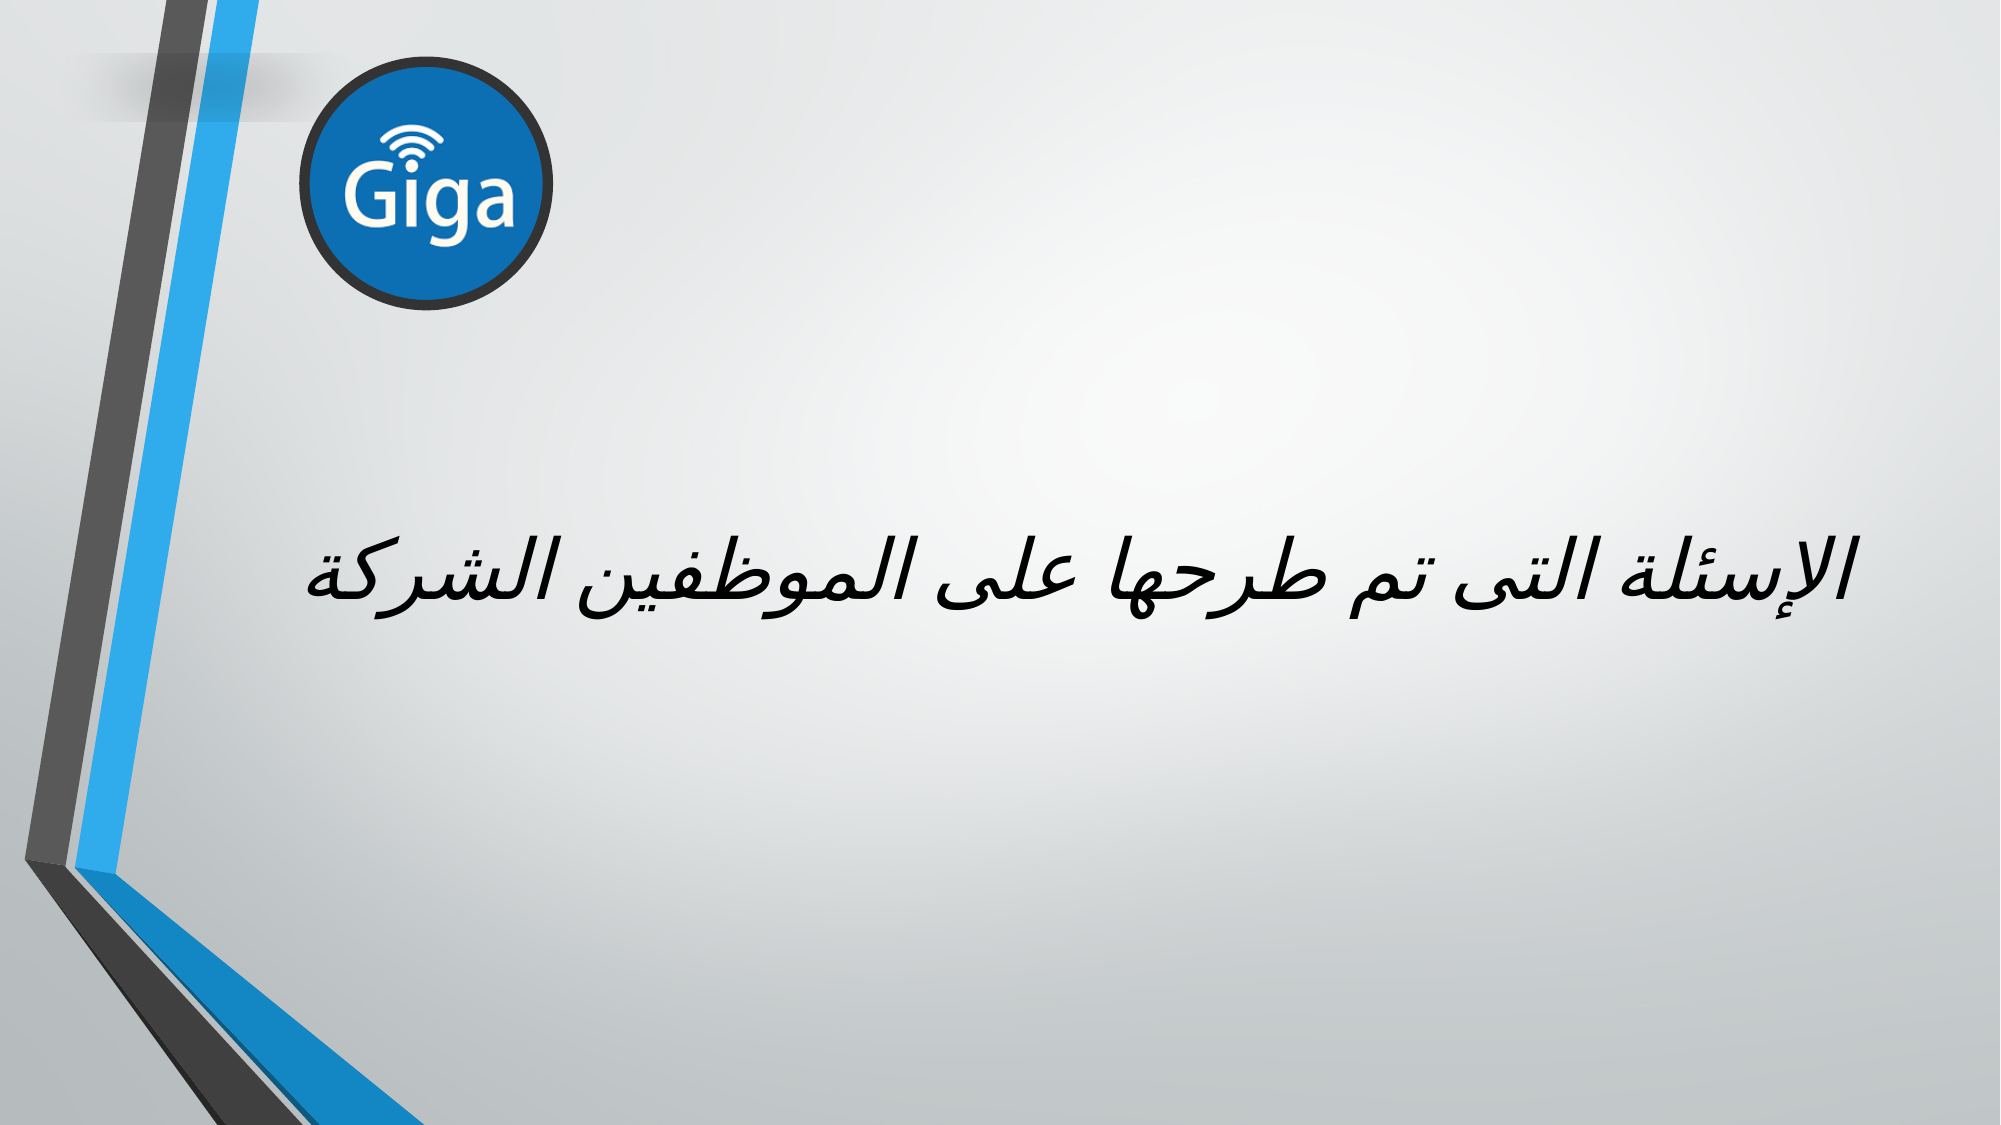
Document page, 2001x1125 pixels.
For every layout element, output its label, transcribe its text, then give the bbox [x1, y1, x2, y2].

title الإسئلة التى تم طرحها على الموظفين الشركة [254, 316, 1898, 817]
picture [304, 61, 549, 306]
